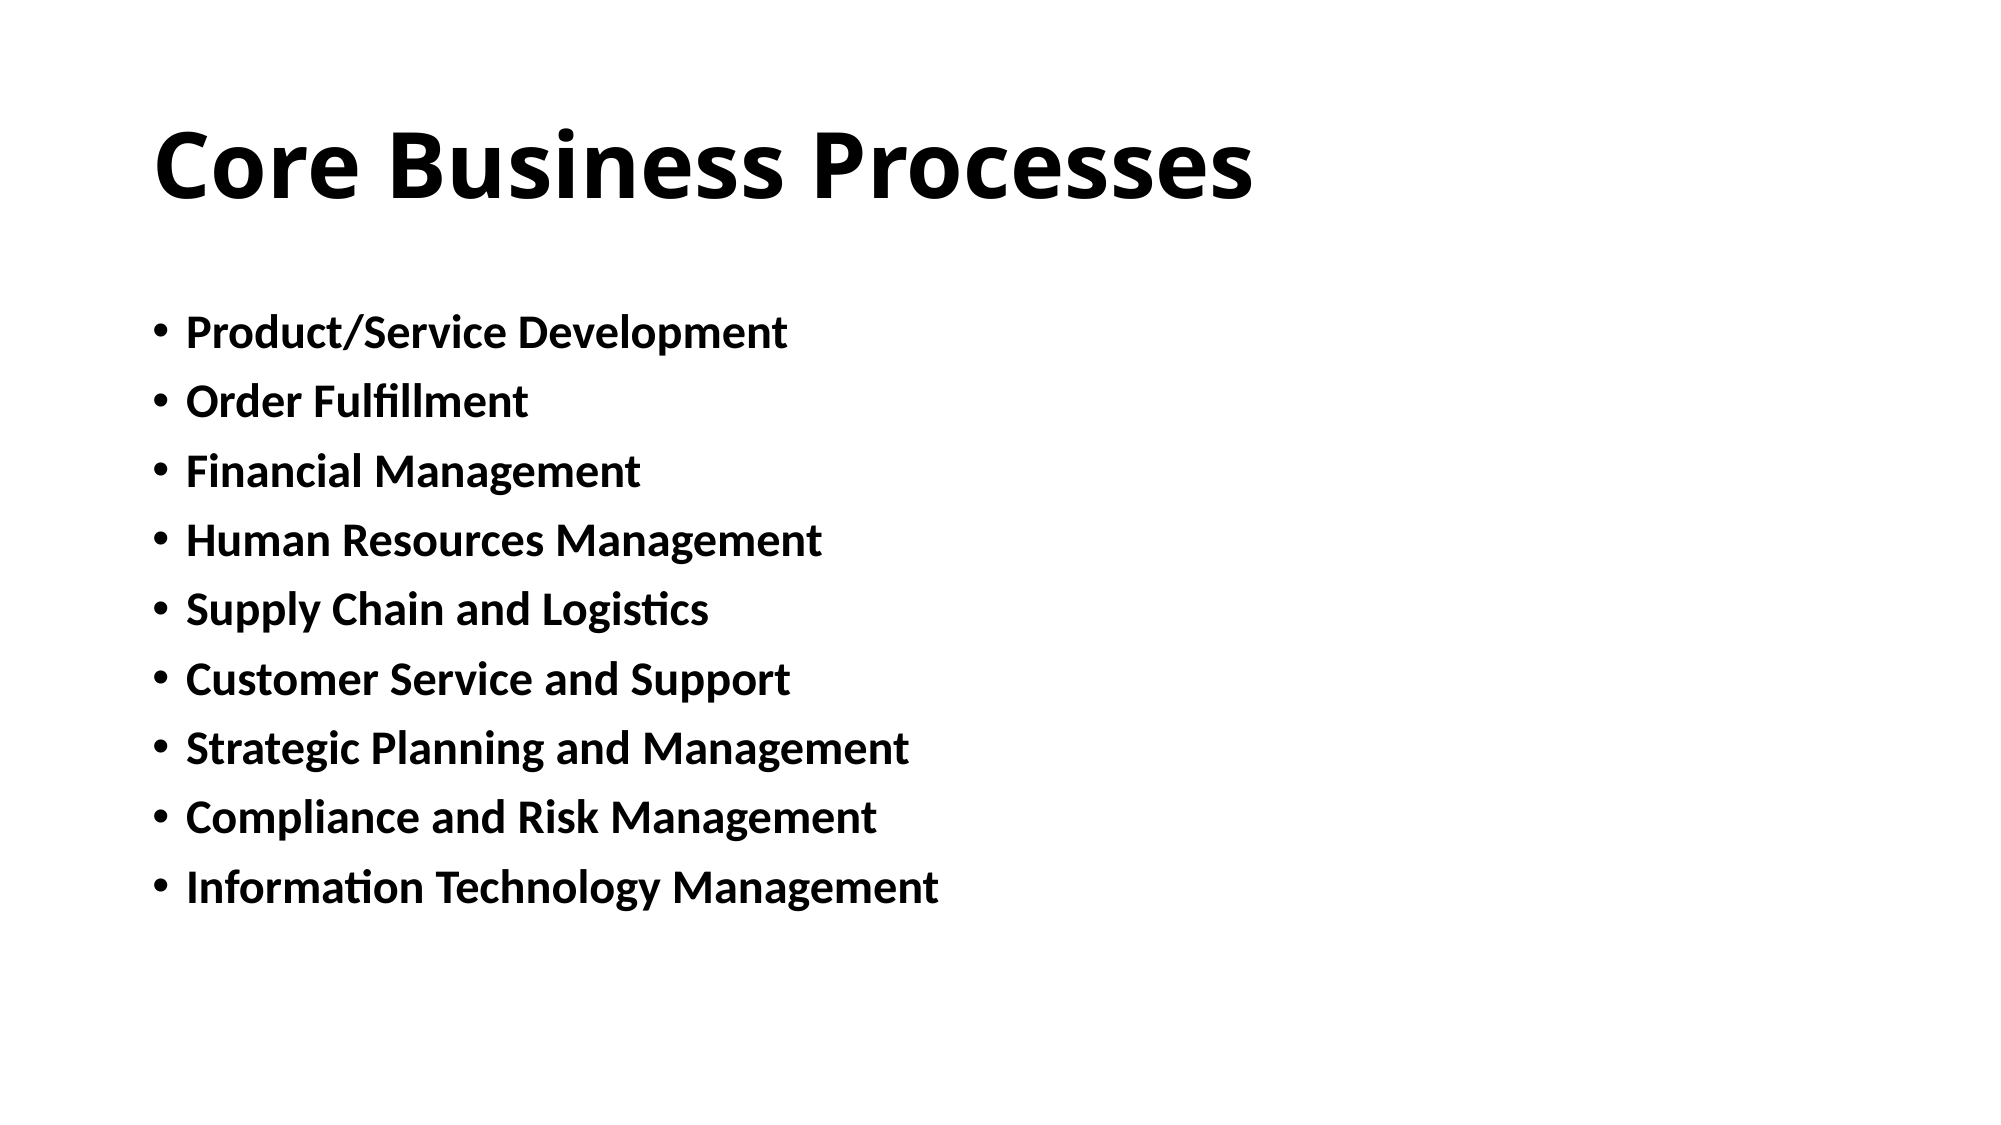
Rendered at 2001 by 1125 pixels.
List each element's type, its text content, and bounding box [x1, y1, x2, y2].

list Product/Service Development Order Fulfillment Financial Management Human Resources Management Supply Chain and Logistics Customer Service and Support Strategic Planning and Management Compliance and Risk Management Information Technology Management [137, 299, 1863, 924]
title Core Business Processes [137, 59, 1863, 278]
